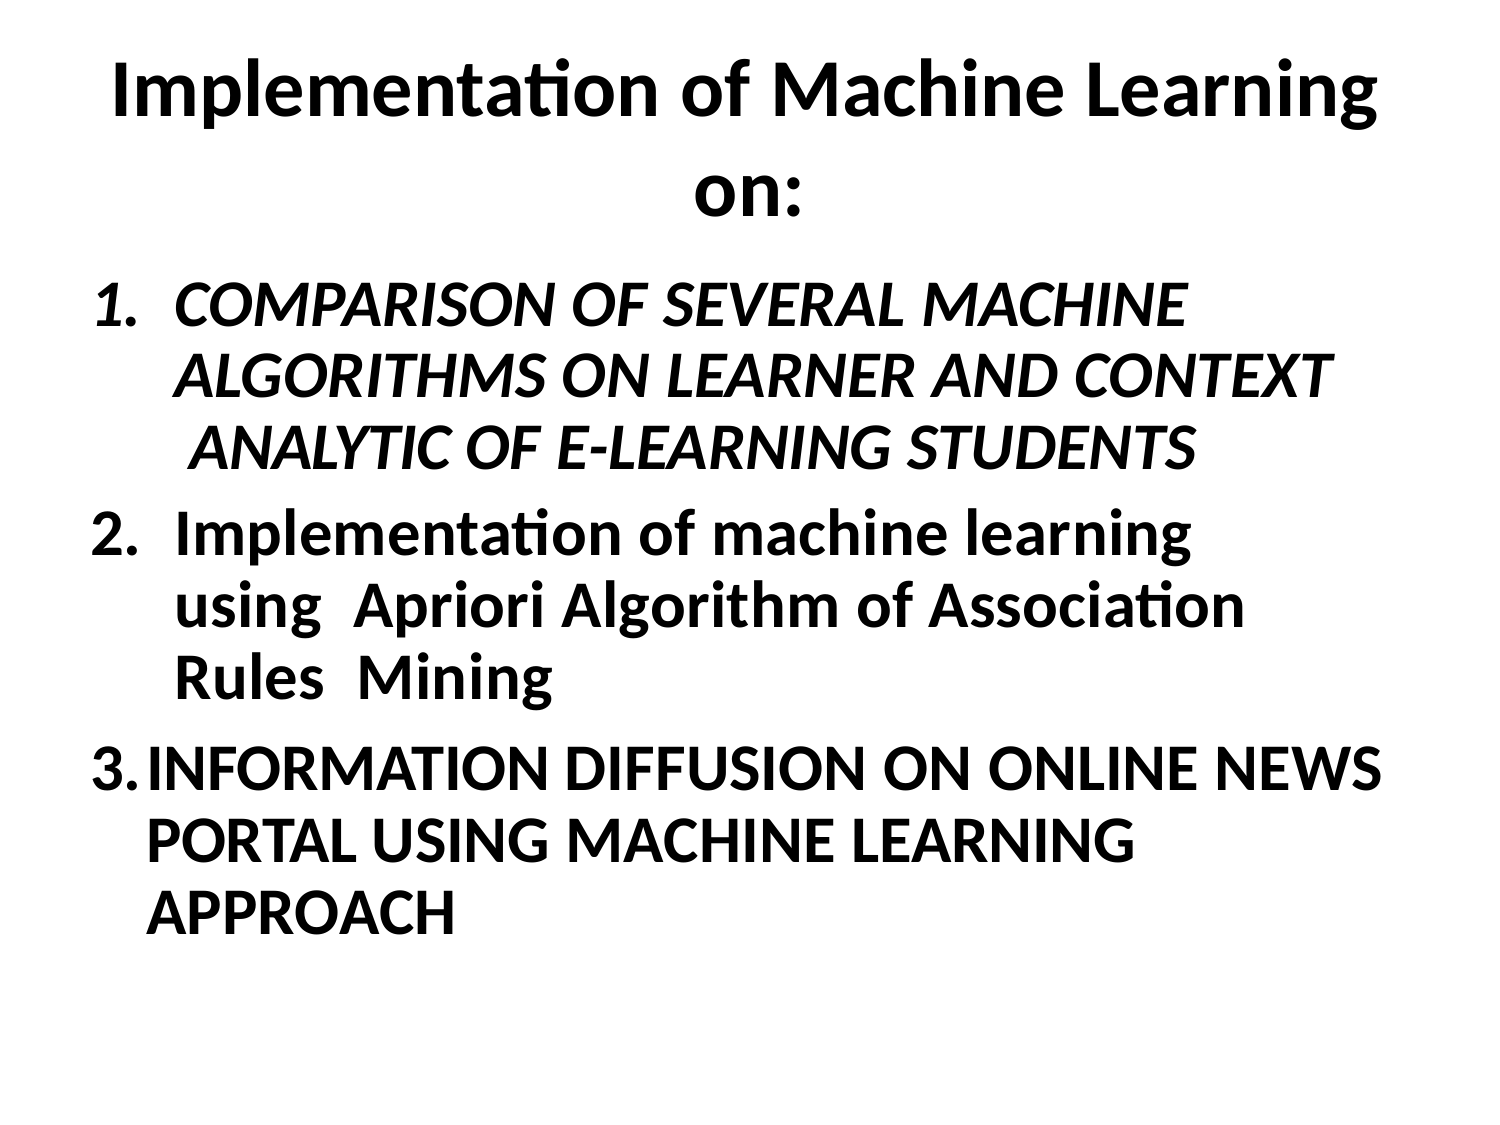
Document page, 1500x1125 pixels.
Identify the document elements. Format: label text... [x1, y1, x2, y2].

text_box COMPARISON OF SEVERAL MACHINE ALGORITHMS ON LEARNER AND CONTEXT ANALYTIC OF E-LEARNING STUDENTS Implementation of machine learning using Apriori Algorithm of Association Rules Mining INFORMATION DIFFUSION ON ONLINE NEWS PORTAL USING MACHINE LEARNING APPROACH [87, 255, 1401, 949]
title Implementation of Machine Learning on: [98, 32, 1402, 233]
